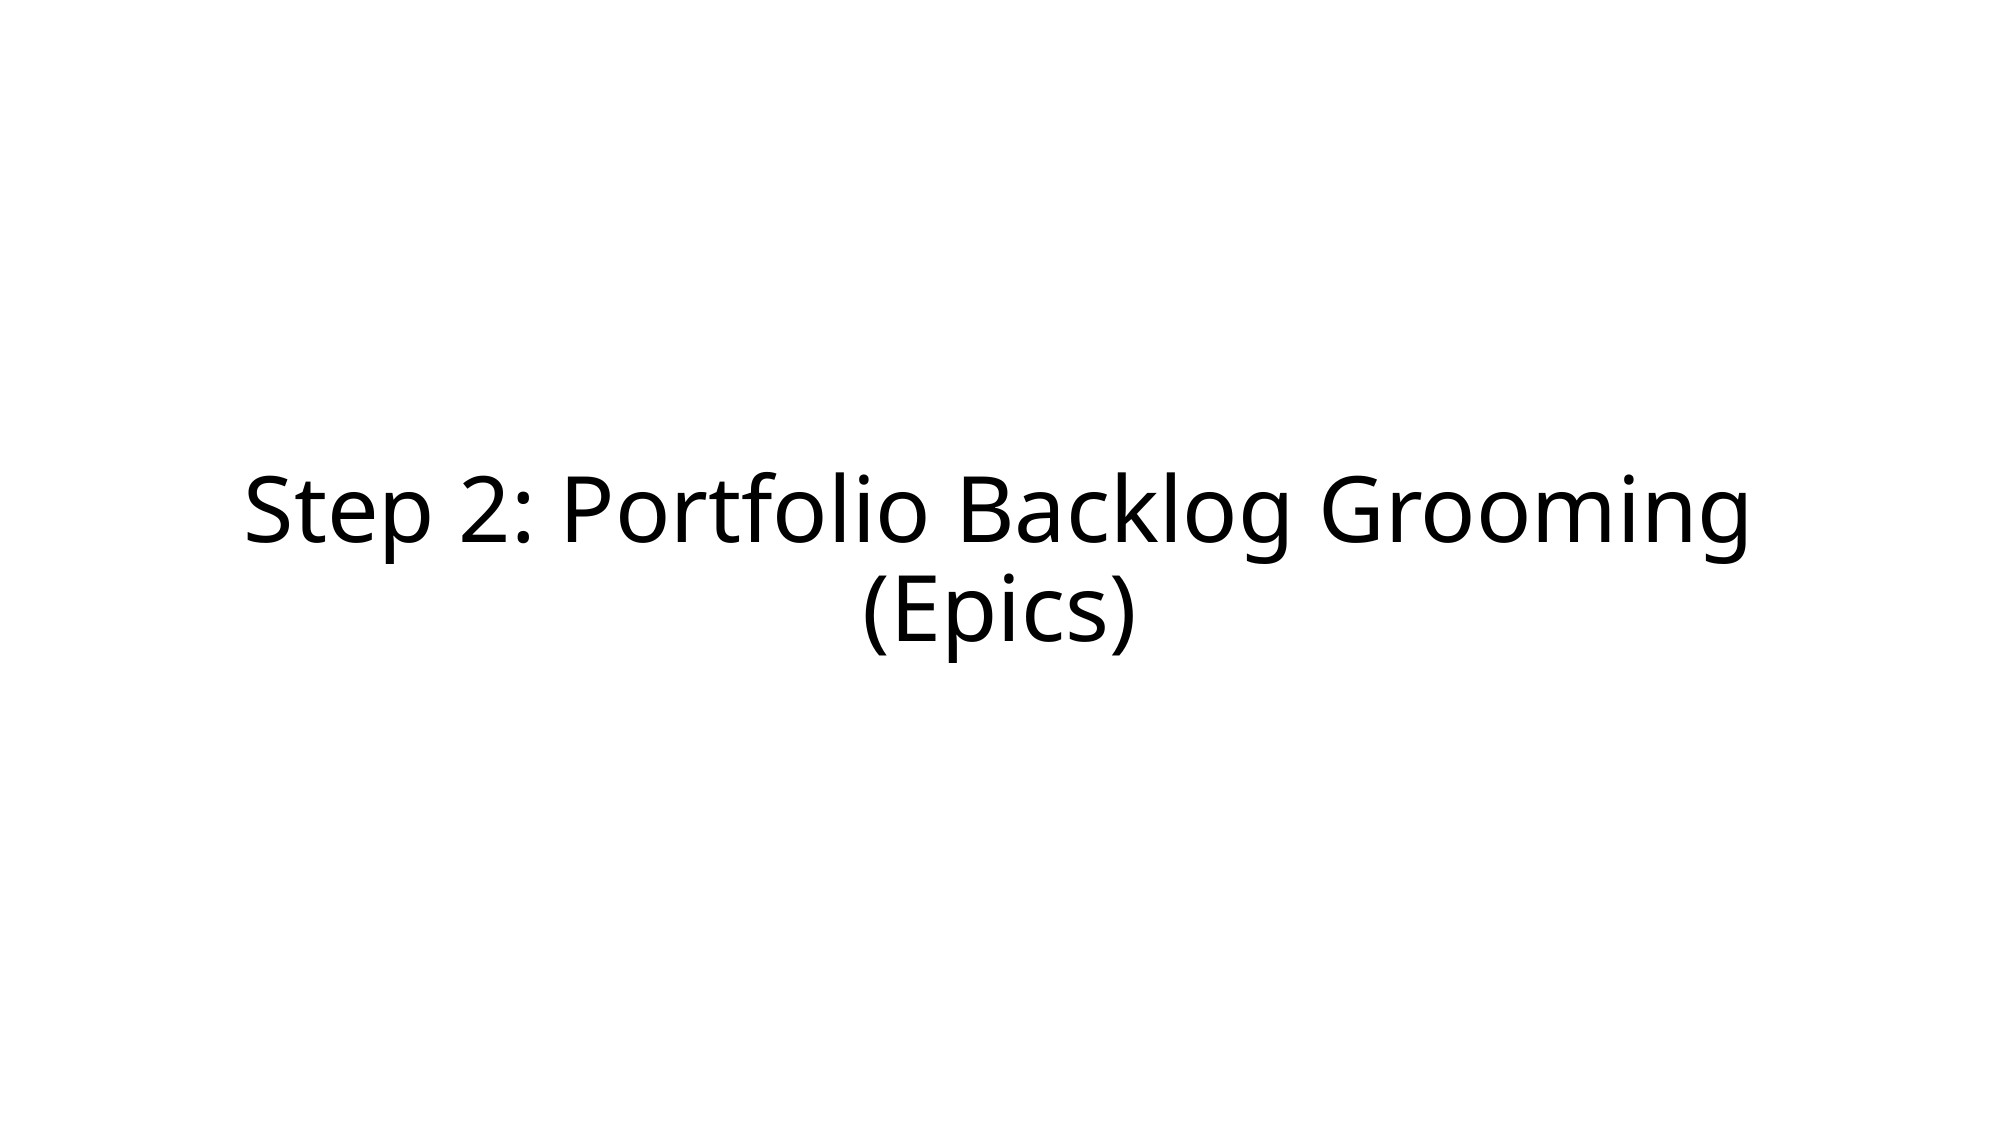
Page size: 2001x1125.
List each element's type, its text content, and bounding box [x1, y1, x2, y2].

list Step 2: Portfolio Backlog Grooming (Epics) [137, 503, 1863, 622]
